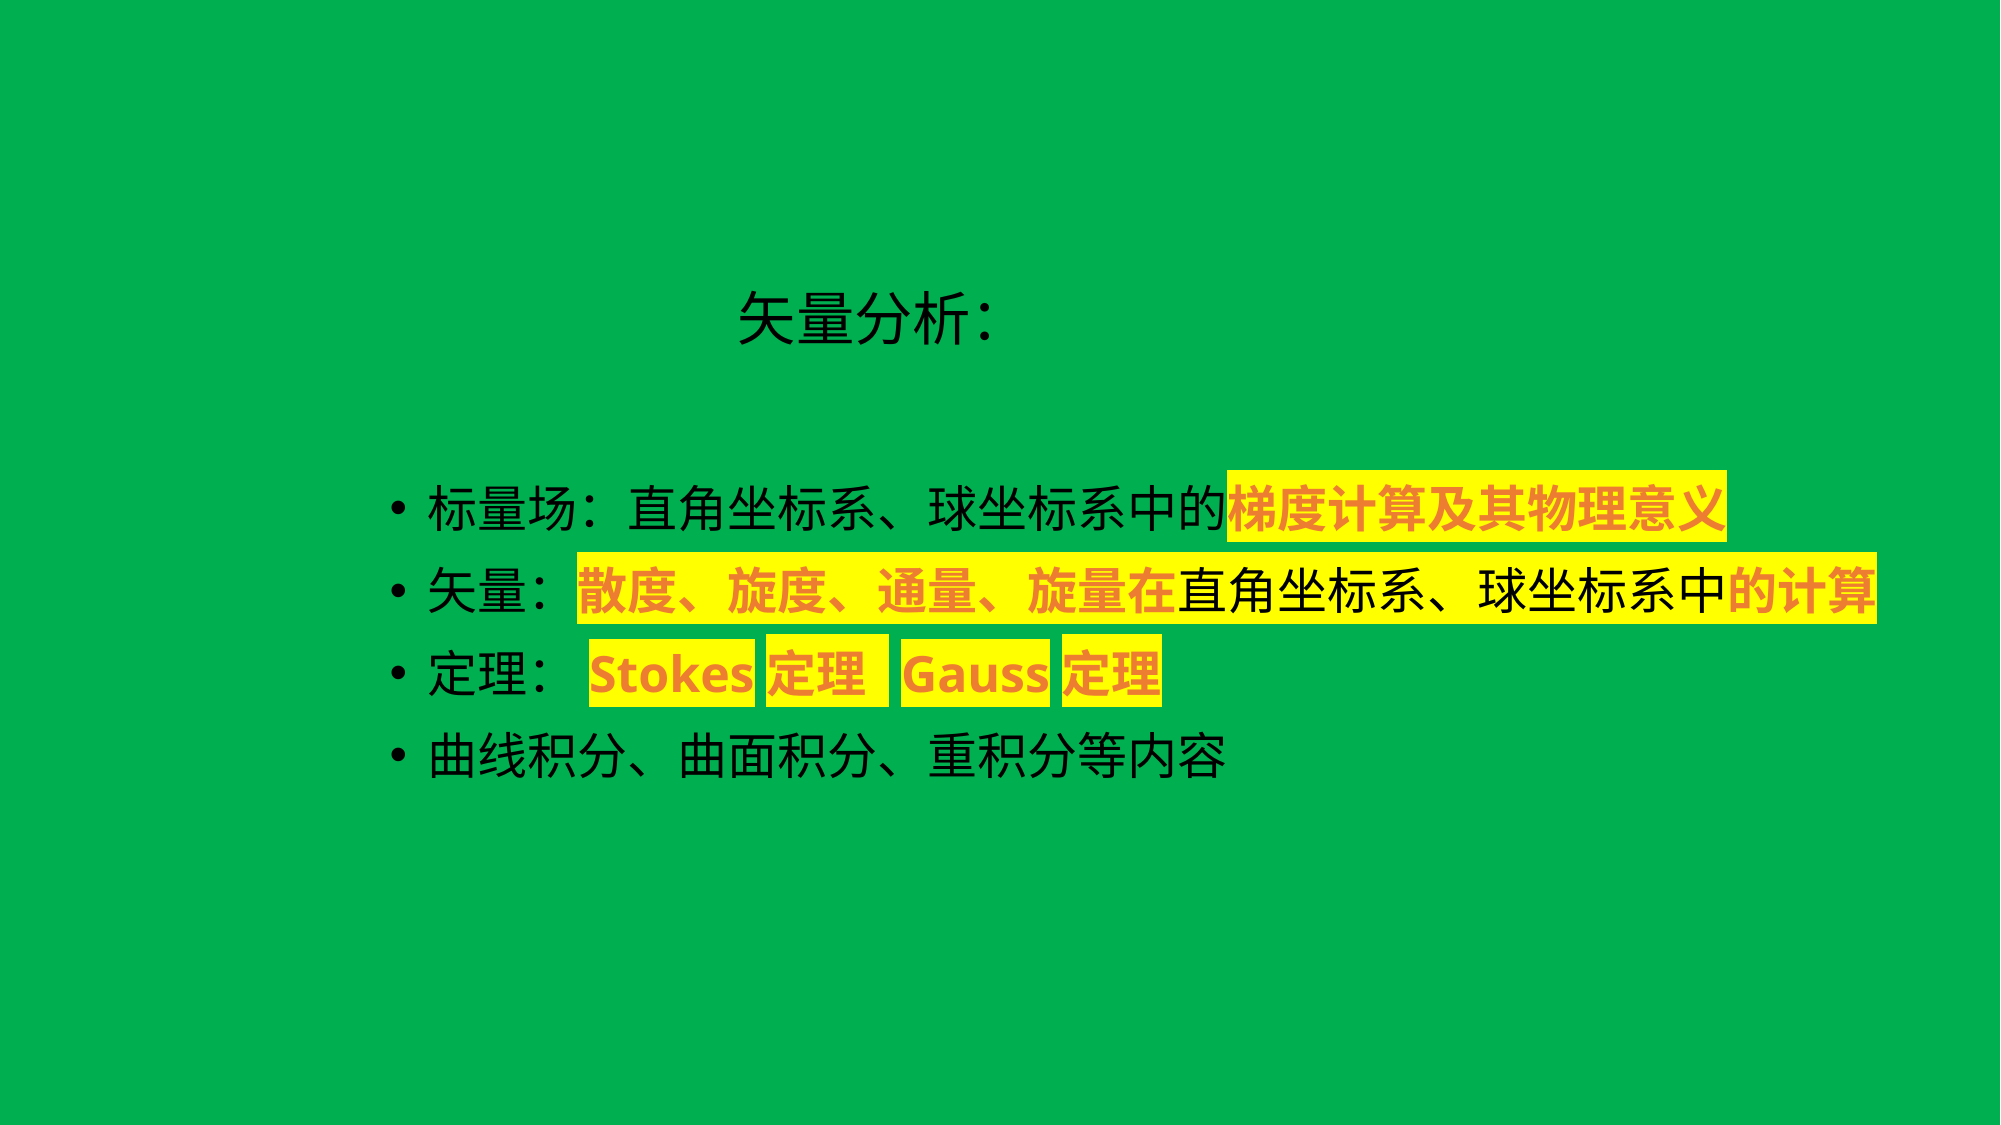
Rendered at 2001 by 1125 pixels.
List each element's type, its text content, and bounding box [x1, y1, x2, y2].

list 标量场：直角坐标系、球坐标系中的梯度计算及其物理意义 矢量：散度、旋度、通量、旋量在直角坐标系、球坐标系中的计算 定理：Stokes定理 Gauss定理 曲线积分、曲面积分、重积分等内容 [299, 457, 1966, 850]
title 矢量分析： [723, 275, 1188, 367]
